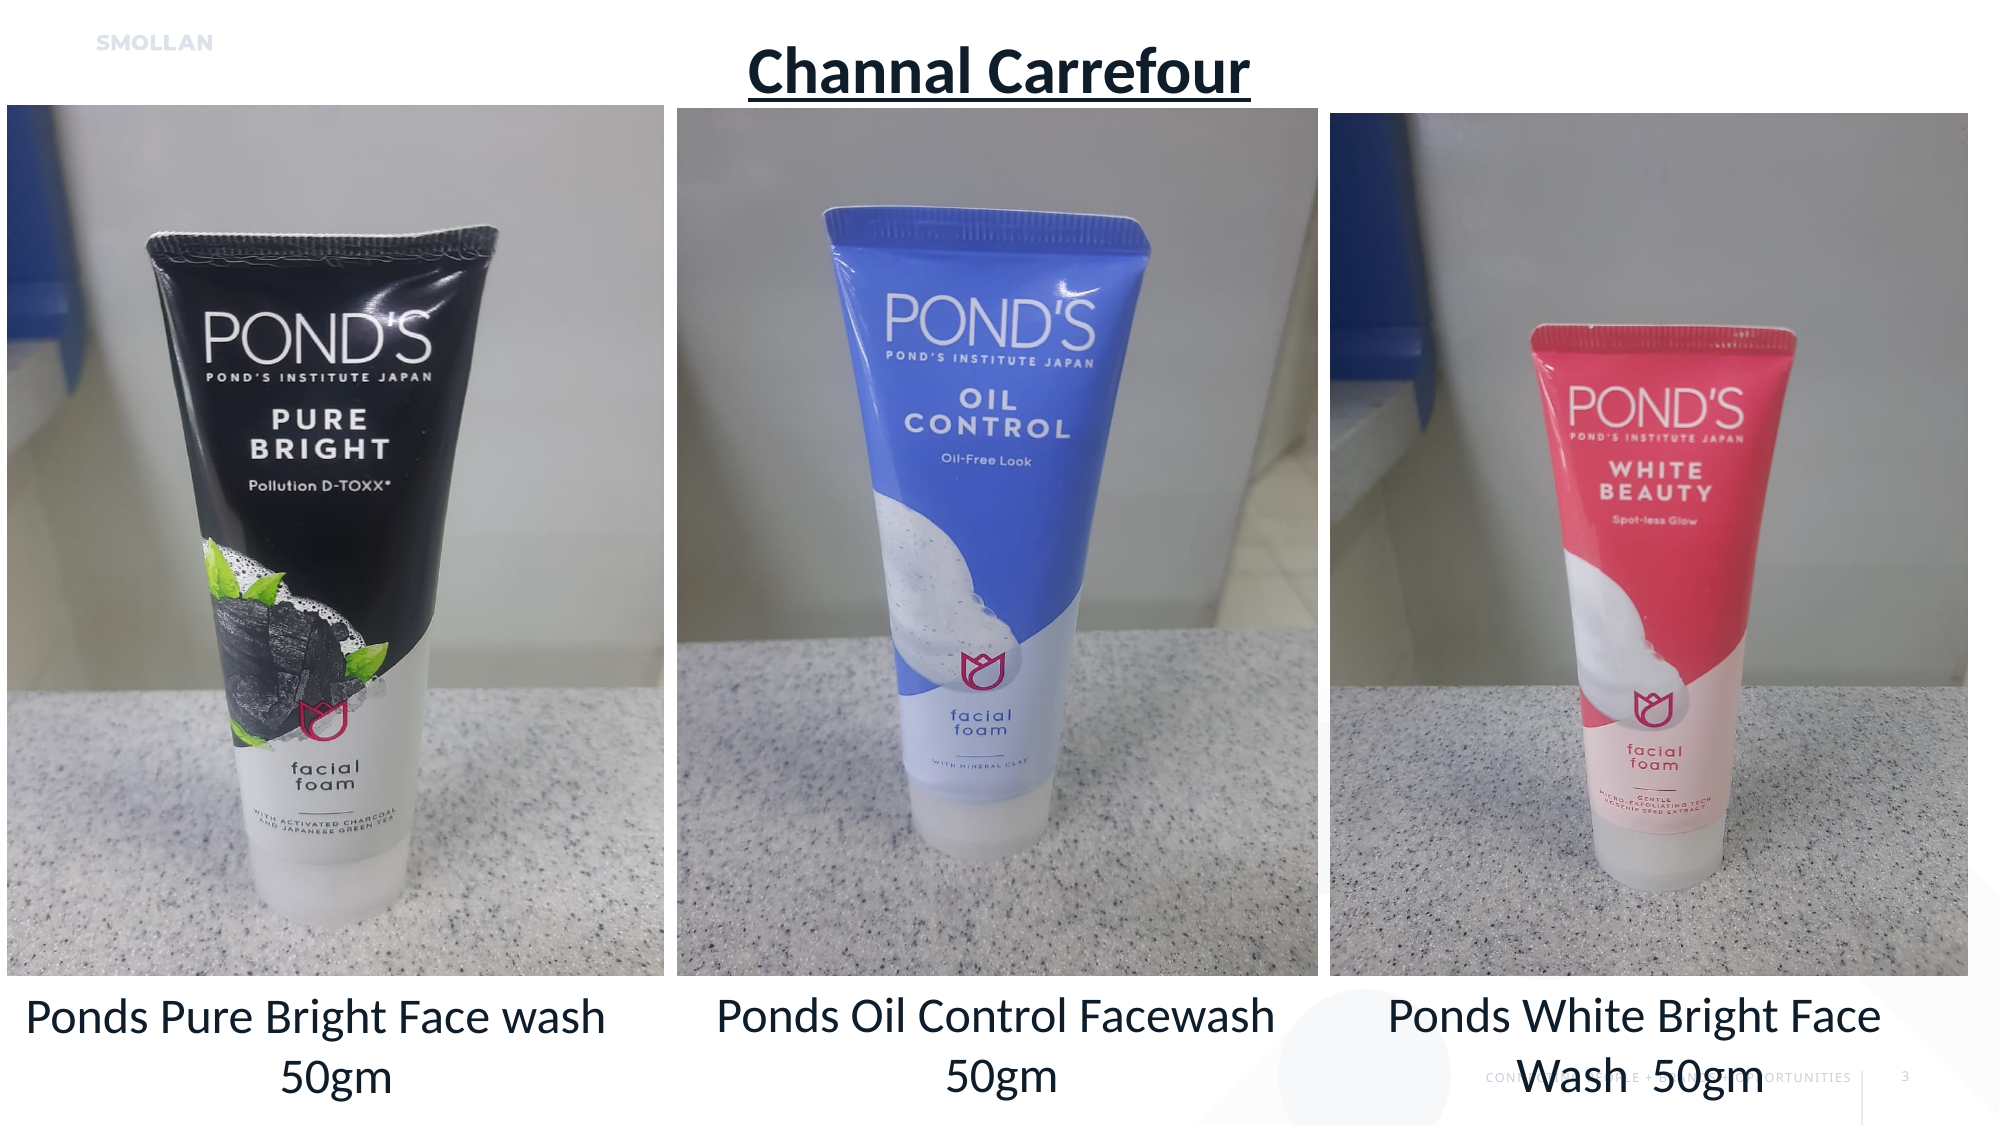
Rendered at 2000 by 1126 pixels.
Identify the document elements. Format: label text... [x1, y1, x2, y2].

text_box Ponds White Bright Face Wash 50gm [1330, 976, 1940, 1111]
picture [0, 0, 2000, 1126]
text_box Ponds Pure Bright Face wash 50gm [10, 976, 663, 1111]
text_box Ponds Oil Control Facewash 50gm [676, 975, 1317, 1111]
text_box Channal Carrefour [556, 19, 1444, 114]
